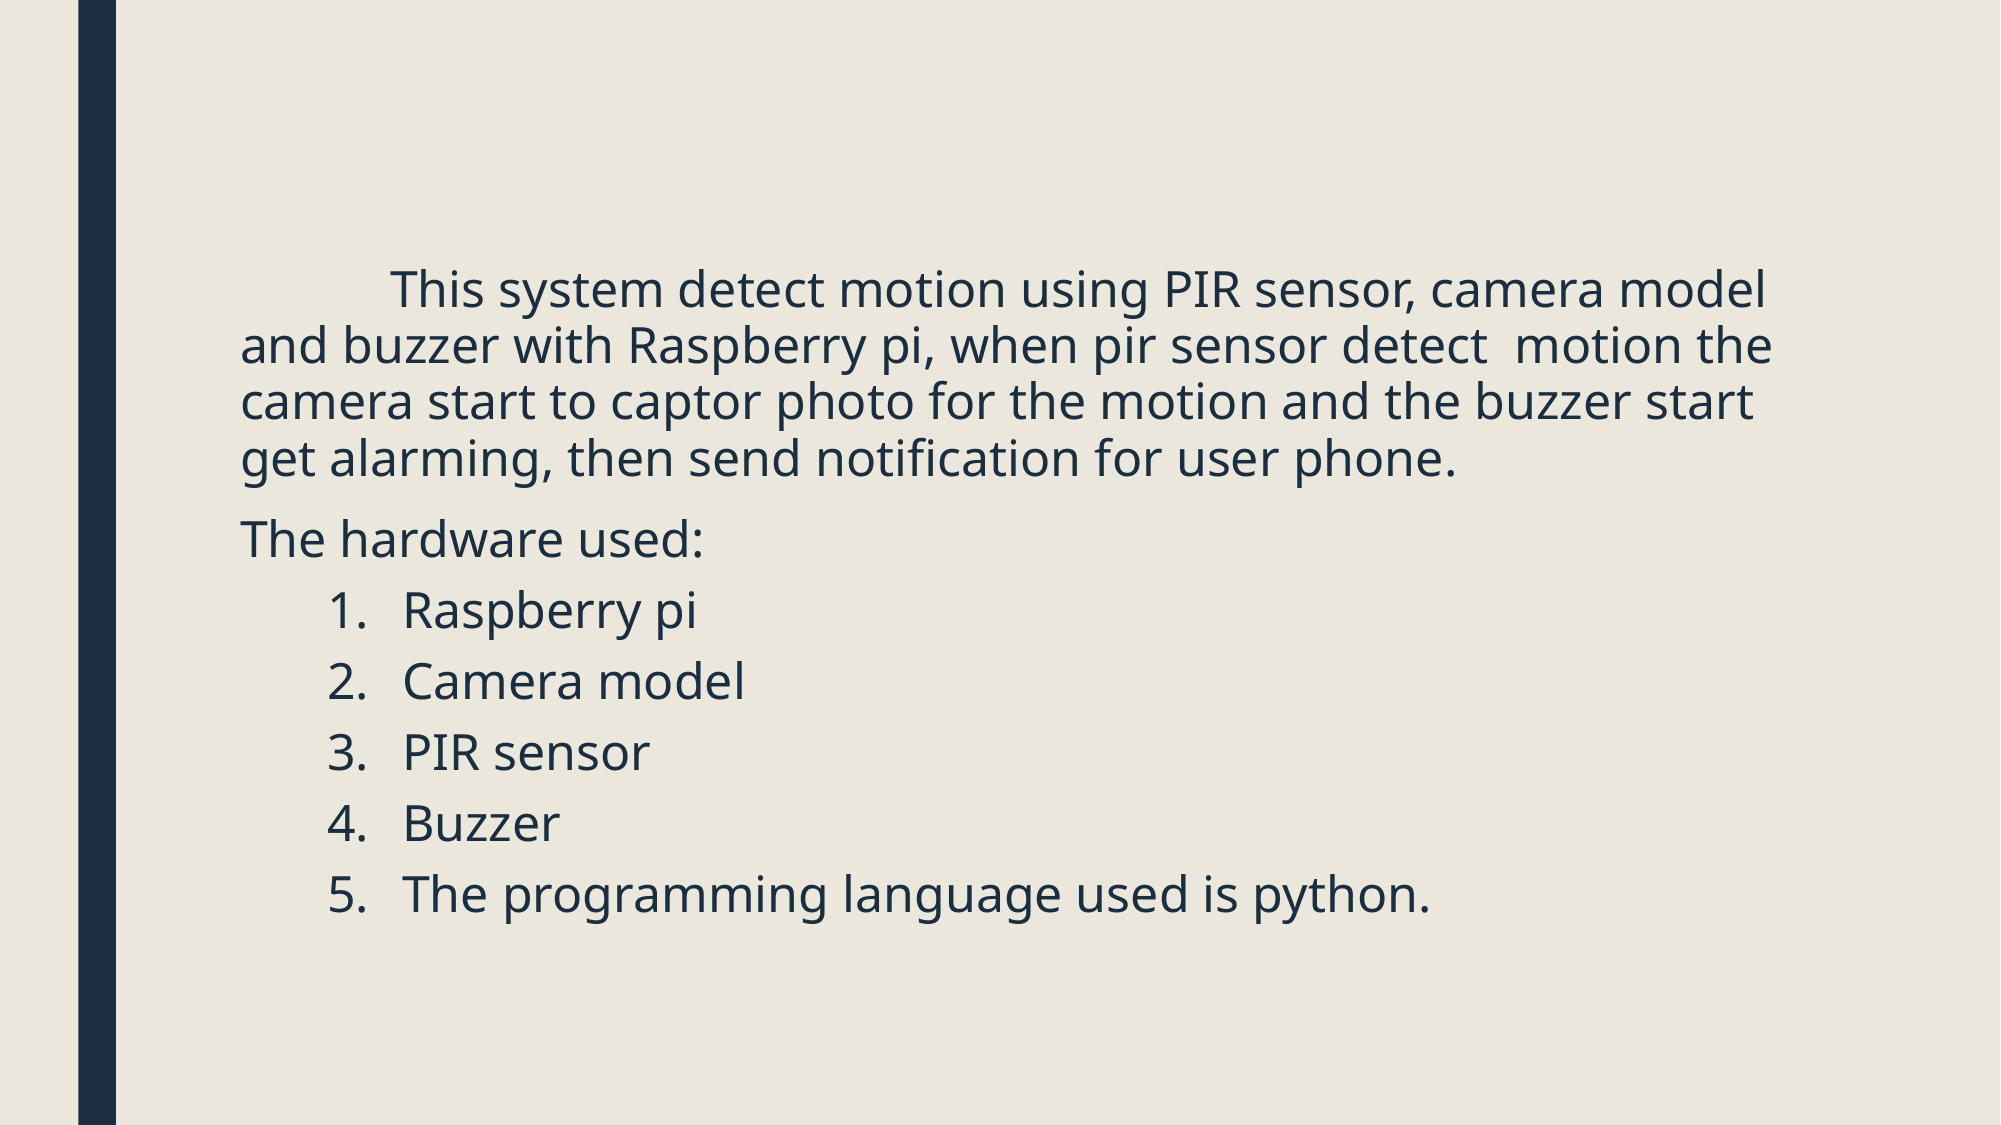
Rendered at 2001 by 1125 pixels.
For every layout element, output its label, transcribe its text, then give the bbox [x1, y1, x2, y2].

list This system detect motion using PIR sensor, camera model and buzzer with Raspberry pi, when pir sensor detect motion the camera start to captor photo for the motion and the buzzer start get alarming, then send notification for user phone. The hardware used: Raspberry pi Camera model PIR sensor Buzzer The programming language used is python. [225, 254, 1800, 963]
